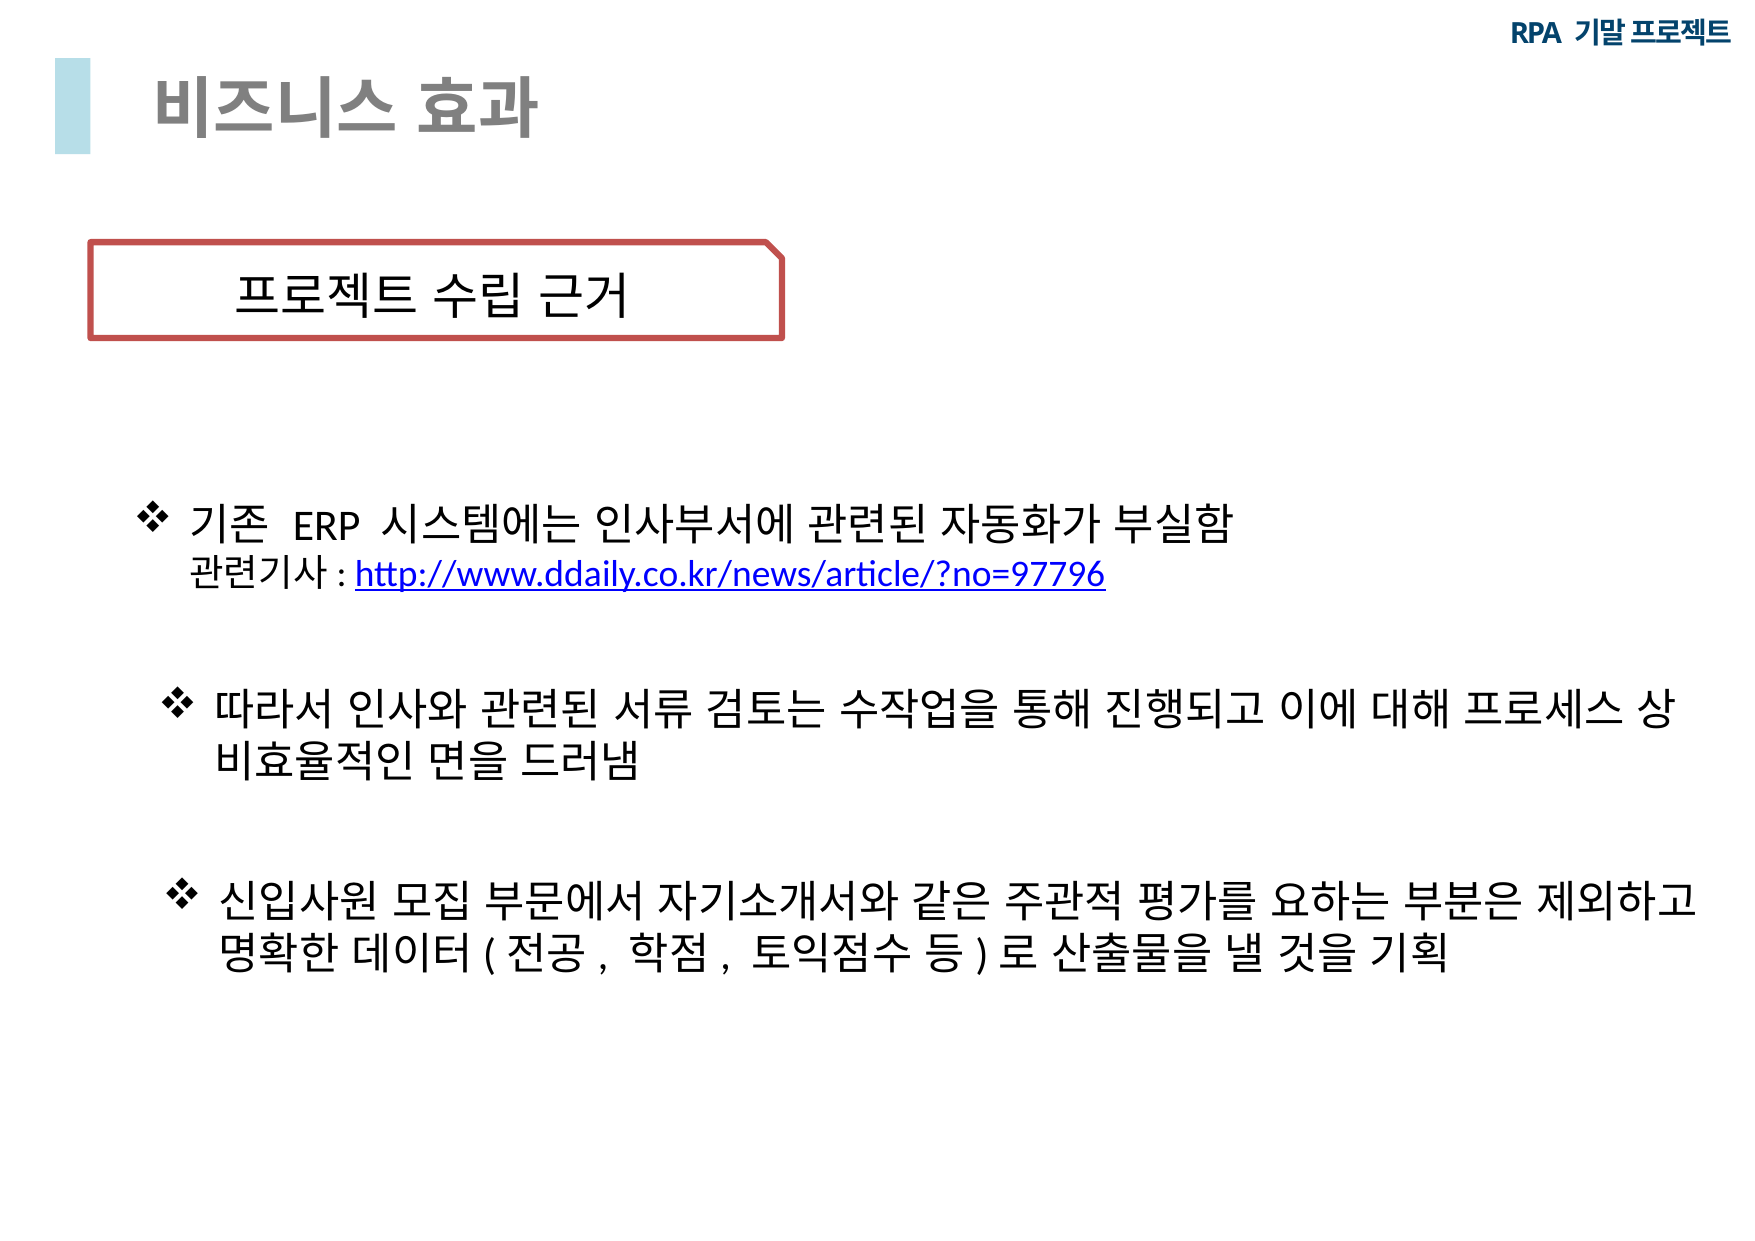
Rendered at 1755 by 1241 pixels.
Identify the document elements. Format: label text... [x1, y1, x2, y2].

text_box 신입사원 모집 부문에서 자기소개서와 같은 주관적 평가를 요하는 부분은 제외하고 명확한 데이터(전공, 학점, 토익점수 등)로 산출물을 낼 것을 기획 [147, 866, 1713, 986]
text_box RPA 기말 프로젝트 [1184, 7, 1748, 73]
text_box 프로젝트 수립 근거 [88, 240, 784, 341]
text_box 따라서 인사와 관련된 서류 검토는 수작업을 통해 진행되고 이에 대해 프로세스 상 비효율적인 면을 드러냄 [143, 674, 1693, 794]
text_box [53, 56, 93, 156]
text_box 기존 ERP 시스템에는 인사부서에 관련된 자동화가 부실함 관련기사: http://www.ddaily.co.kr/news/article/?no=97796 [118, 488, 1250, 602]
text_box 비즈니스 효과 [137, 58, 556, 153]
